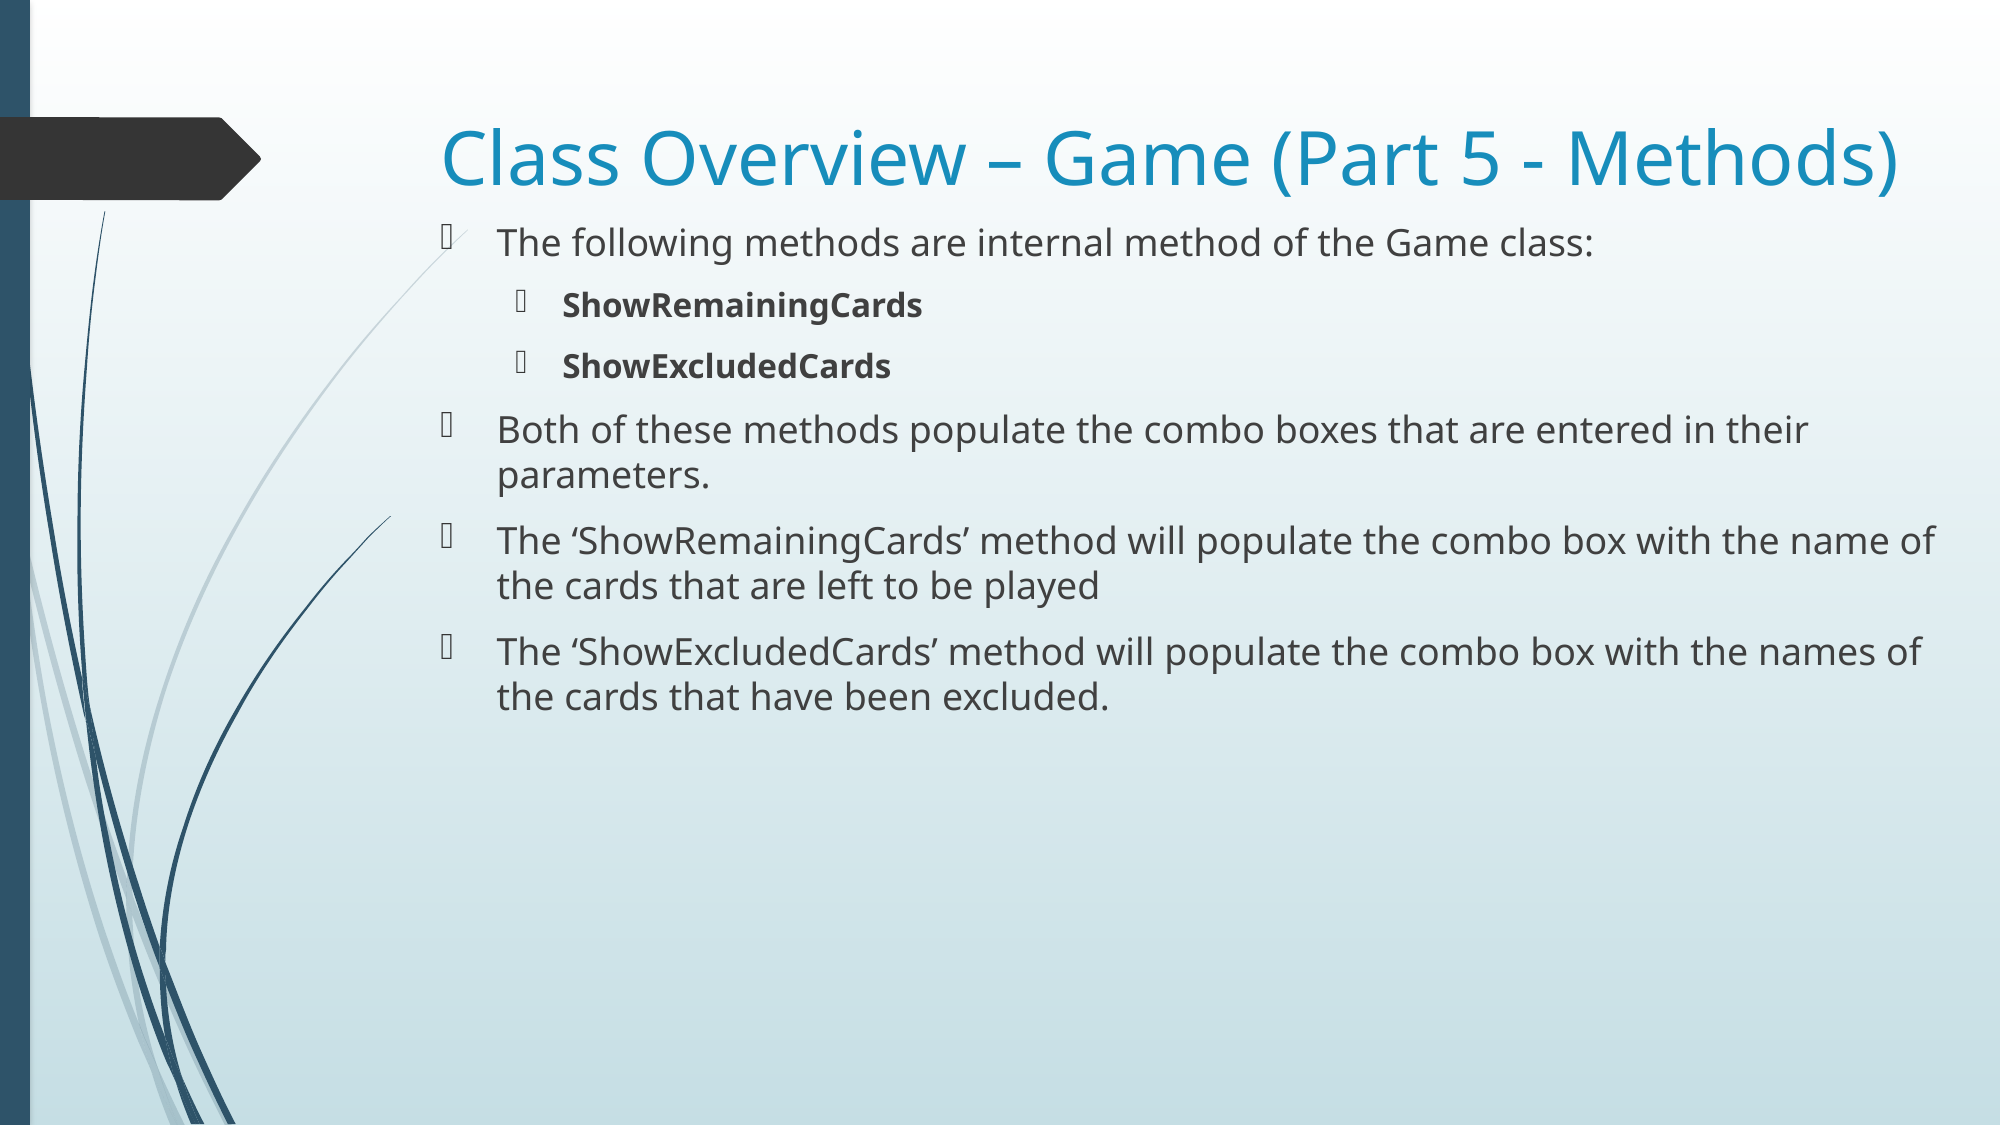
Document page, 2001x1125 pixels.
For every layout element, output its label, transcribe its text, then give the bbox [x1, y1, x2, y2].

title Class Overview – Game (Part 5 - Methods) [425, 102, 2000, 313]
list The following methods are internal method of the Game class: ShowRemainingCards ShowExcludedCards Both of these methods populate the combo boxes that are entered in their parameters. The ‘ShowRemainingCards’ method will populate the combo box with the name of the cards that are left to be played The ‘ShowExcludedCards’ method will populate the combo box with the names of the cards that have been excluded. [425, 211, 1989, 1112]
